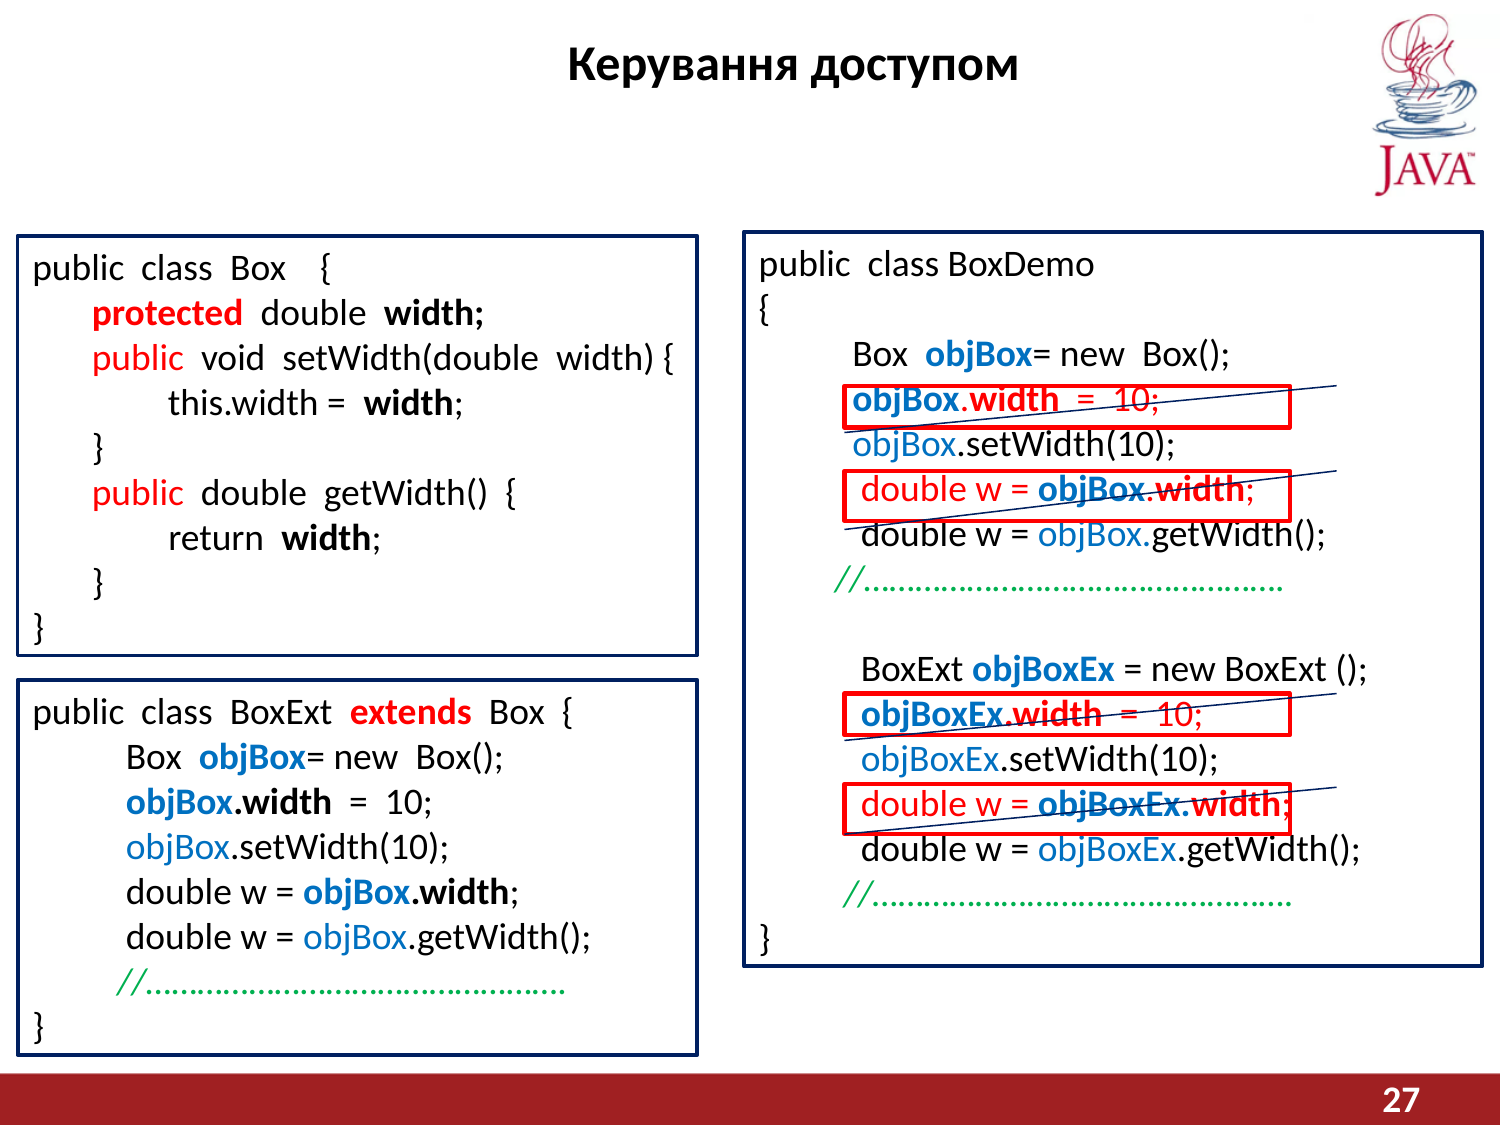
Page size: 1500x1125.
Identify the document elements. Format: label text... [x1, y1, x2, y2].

text_box public class Вох { protected double width; public void setWidth(double width) { this.width = width; } public double getWidth() { return width; } } [17, 235, 698, 656]
text_box public class BoxExt extends Вох { Вох objBox= new Вох(); objBox.width = 10; objBox.setWidth(10); double w = objBox.width; double w = objBox.getWidth(); //…………………………………………. } [17, 679, 698, 1055]
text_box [844, 693, 1337, 741]
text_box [844, 786, 1337, 835]
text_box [844, 385, 1337, 433]
text_box [842, 782, 1292, 787]
text_box public class BoxDemo { Вох objBox= new Вох(); objBox.width = 10; objBox.setWidth(10); double w = objBox.width; double w = objBox.getWidth(); //…………………………………………. BoxExt objBoxEx = new BoxExt (); objBoxEx.width = 10; objBoxEx.setWidth(10); double w = objBoxEx.width; double w = objBoxEx.getWidth(); //…………………………………………. } [744, 231, 1483, 967]
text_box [844, 470, 1337, 530]
picture [0, 0, 1500, 1125]
text_box Керування доступом [553, 23, 1047, 99]
